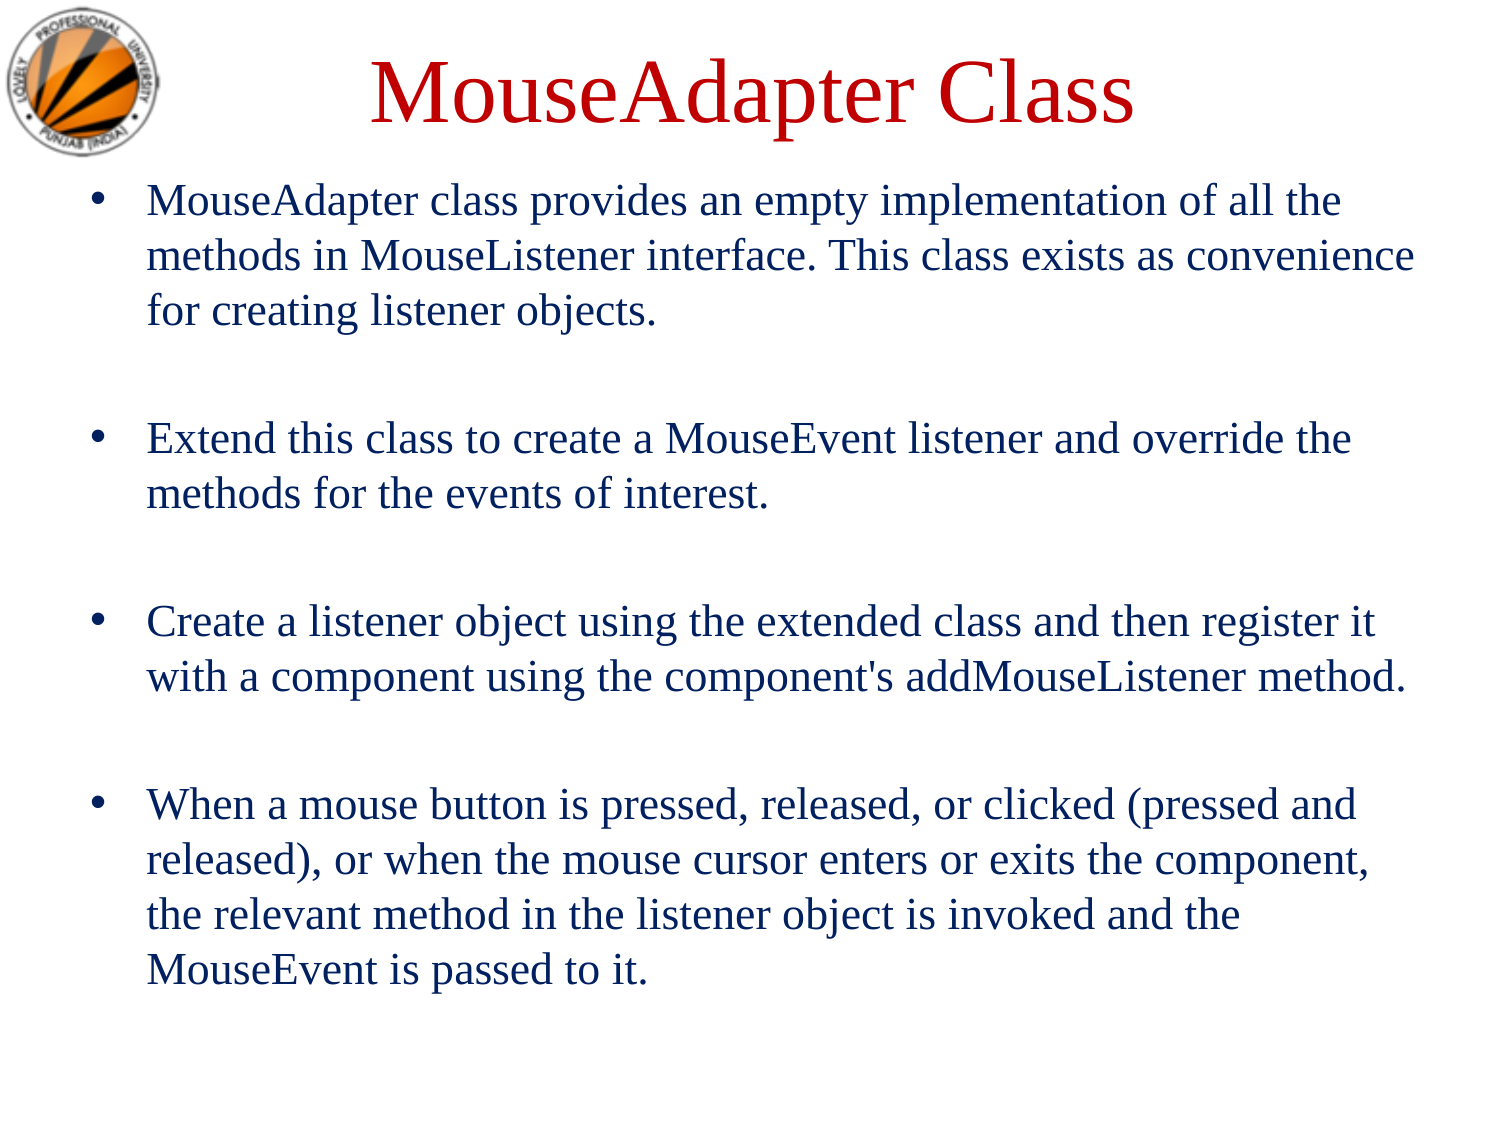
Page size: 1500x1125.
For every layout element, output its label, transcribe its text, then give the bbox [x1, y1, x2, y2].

title MouseAdapter Class [163, 0, 1425, 162]
list MouseAdapter class provides an empty implementation of all the methods in MouseListener interface. This class exists as convenience for creating listener objects. Extend this class to create a MouseEvent listener and override the methods for the events of interest. Create a listener object using the extended class and then register it with a component using the component's addMouseListener method. When a mouse button is pressed, released, or clicked (pressed and released), or when the mouse cursor enters or exits the component, the relevant method in the listener object is invoked and the MouseEvent is passed to it. [75, 162, 1450, 1025]
picture [0, 0, 163, 163]
